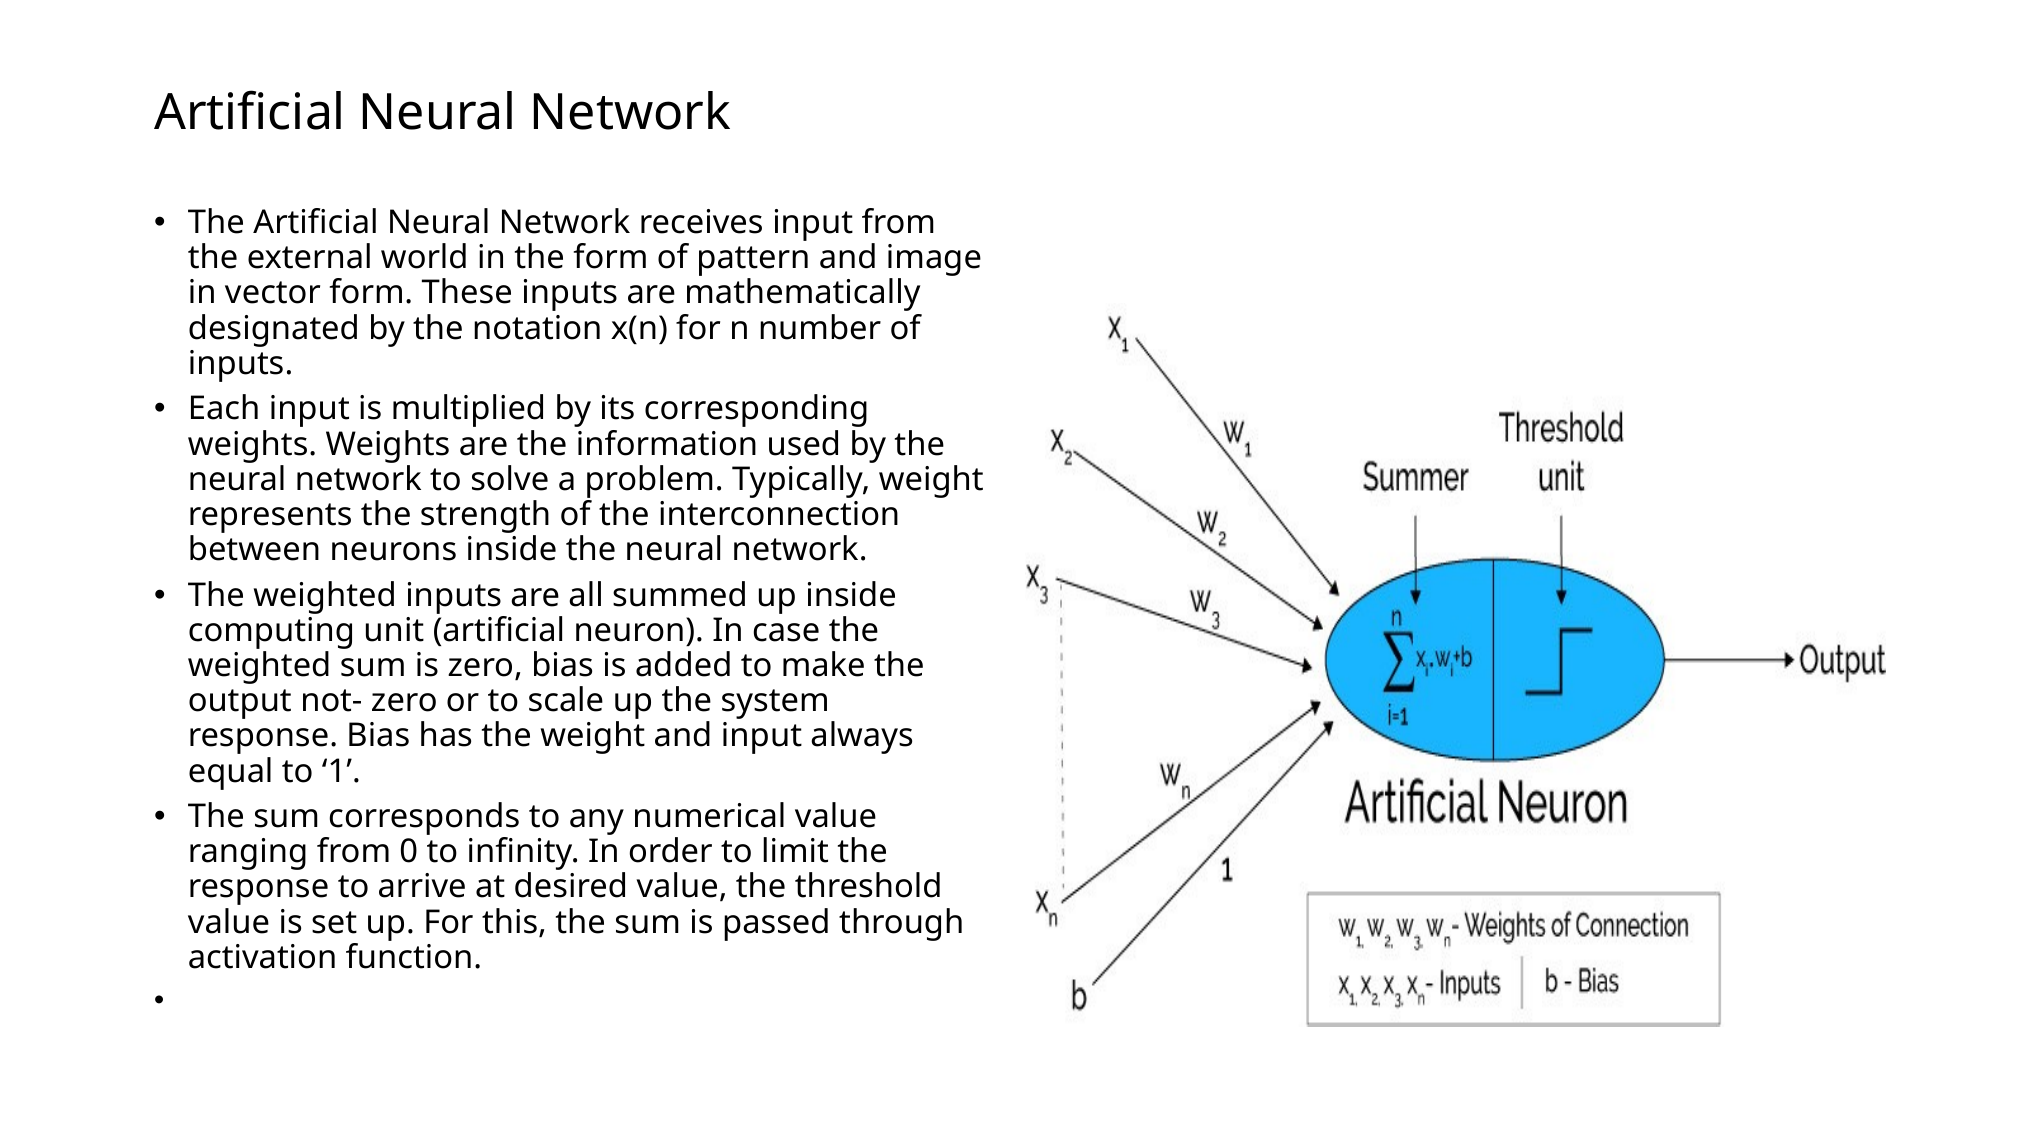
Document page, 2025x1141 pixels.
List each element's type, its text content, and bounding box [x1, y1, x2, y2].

list The Artificial Neural Network receives input from the external world in the form of pattern and image in vector form. These inputs are mathematically designated by the notation x(n) for n number of inputs. Each input is multiplied by its corresponding weights. Weights are the information used by the neural network to solve a problem. Typically, weight represents the strength of the interconnection between neurons inside the neural network. The weighted inputs are all summed up inside computing unit (artificial neuron). In case the weighted sum is zero, bias is added to make the output not- zero or to scale up the system response. Bias has the weight and input always equal to ‘1’. The sum corresponds to any numerical value ranging from 0 to infinity. In order to limit the response to arrive at desired value, the threshold value is set up. For this, the sum is passed through activation function. [139, 197, 1000, 1057]
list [1025, 303, 1886, 1027]
title Artificial Neural Network [139, 60, 1886, 167]
